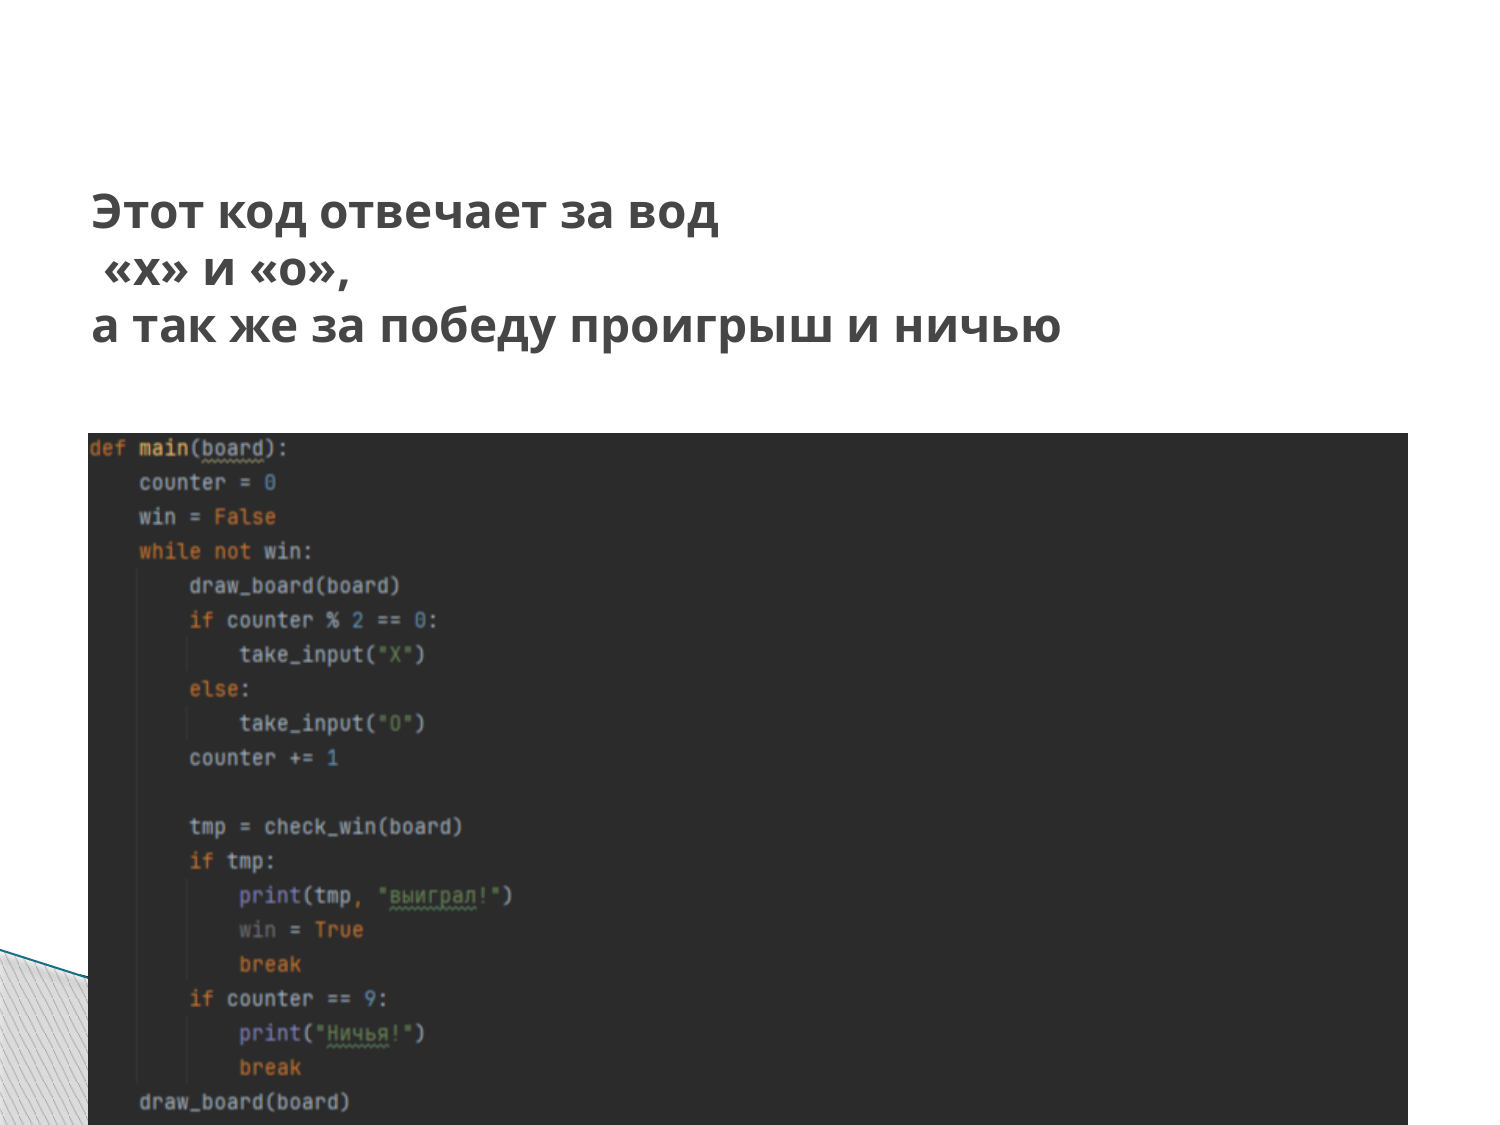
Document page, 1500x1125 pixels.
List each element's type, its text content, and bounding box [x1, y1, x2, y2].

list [88, 433, 1408, 1125]
title Этот код отвечает за вод «х» и «о», а так же за победу проигрыш и ничью [76, 172, 1427, 361]
